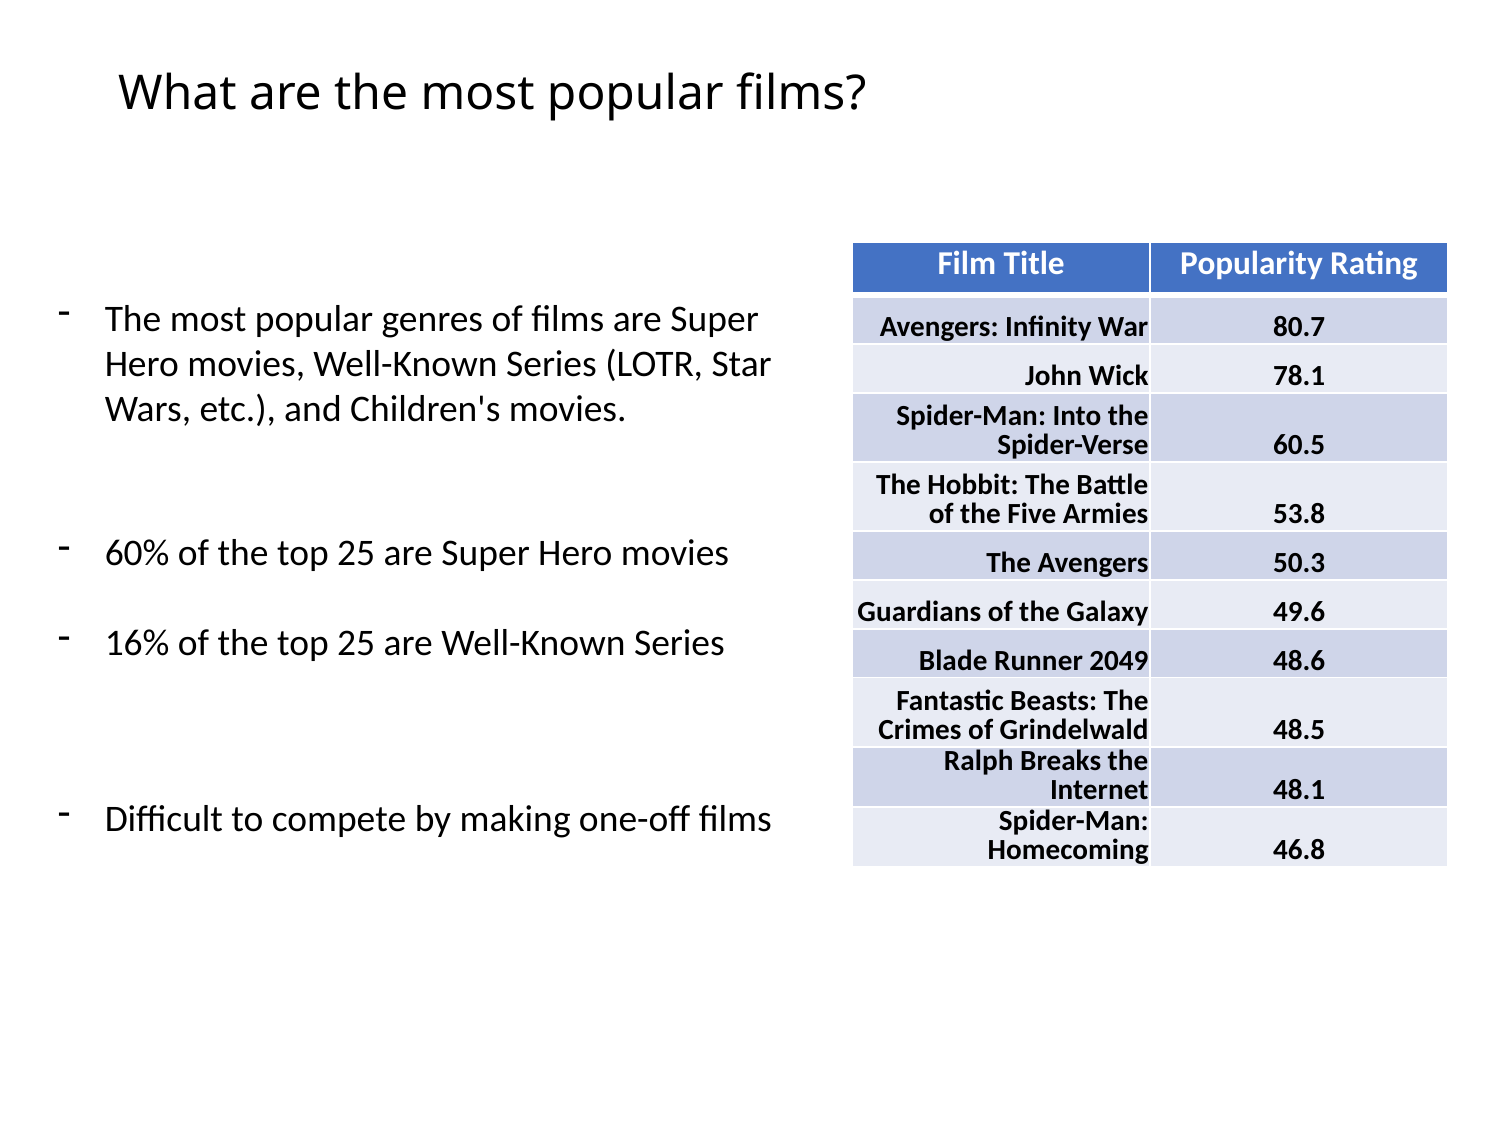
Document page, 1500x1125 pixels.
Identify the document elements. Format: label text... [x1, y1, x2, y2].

table_cell 60.5 [1151, 394, 1447, 461]
table_cell Guardians of the Galaxy [853, 581, 1149, 628]
table_cell John Wick [853, 345, 1149, 392]
table_cell 80.7 [1151, 298, 1447, 343]
table_header Popularity Rating [1151, 243, 1447, 292]
text_box The most popular genres of films are Super Hero movies, Well-Known Series (LOTR, Star Wars, etc.), and Children's movies. [43, 286, 853, 436]
table_cell The Hobbit: The Battle of the Five Armies [853, 463, 1149, 530]
table_cell 48.6 [1151, 630, 1447, 677]
text_box Difficult to compete by making one-off films [43, 786, 853, 847]
table_cell Spider-Man: Into the Spider-Verse [853, 394, 1149, 461]
table_cell 49.6 [1151, 581, 1447, 628]
table_header Film Title [853, 243, 1149, 292]
text_box 60% of the top 25 are Super Hero movies 16% of the top 25 are Well-Known Series [43, 520, 750, 671]
table_cell 53.8 [1151, 463, 1447, 530]
table_cell 48.5 [1151, 678, 1447, 746]
table_cell 48.1 [1151, 748, 1447, 806]
table_cell Avengers: Infinity War [853, 298, 1149, 343]
table_cell 78.1 [1151, 345, 1447, 392]
table_cell Fantastic Beasts: The Crimes of Grindelwald [853, 678, 1149, 746]
table_cell Spider-Man: Homecoming [853, 808, 1149, 866]
table_cell The Avengers [853, 532, 1149, 579]
title What are the most popular films? [103, 59, 1397, 128]
table_cell Blade Runner 2049 [853, 630, 1149, 677]
table_cell Ralph Breaks the Internet [853, 748, 1149, 806]
table_cell 46.8 [1151, 808, 1447, 866]
table_cell 50.3 [1151, 532, 1447, 579]
